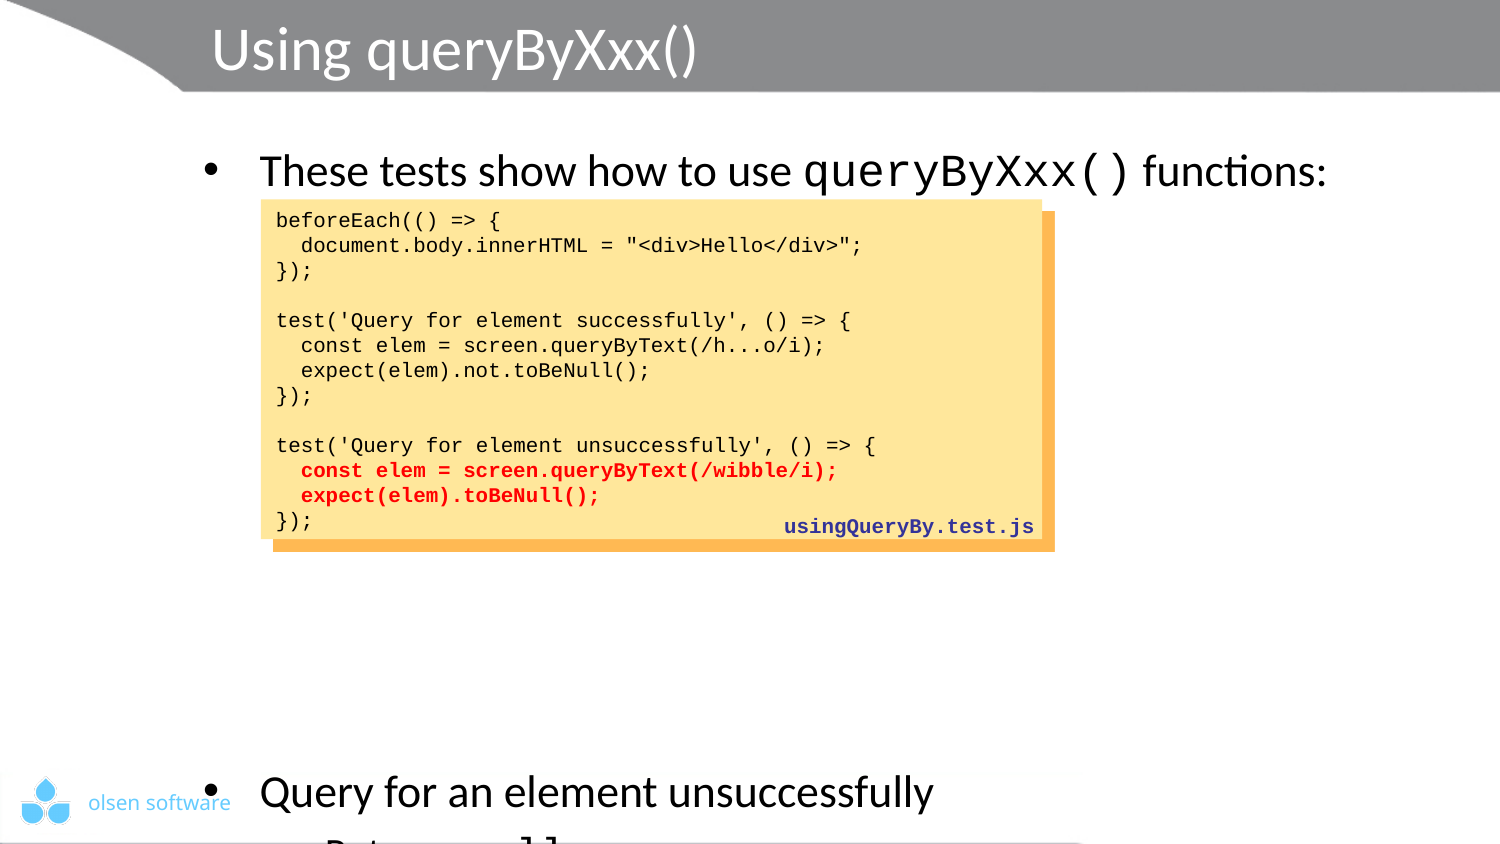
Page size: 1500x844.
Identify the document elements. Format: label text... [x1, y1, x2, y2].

list These tests show how to use queryByXxx() functions: Query for an element unsuccessfully Returns null [188, 133, 1445, 716]
picture [0, 0, 1500, 844]
text_box beforeEach(() => { document.body.innerHTML = "<div>Hello</div>"; }); test('Query for element successfully', () => { const elem = screen.queryByText(/h...o/i); expect(elem).not.toBeNull(); }); test('Query for element unsuccessfully', () => { const elem = screen.queryByText(/wibble/i); expect(elem).toBeNull(); }); [260, 199, 1043, 540]
title Using queryByXxx() [187, 0, 1426, 93]
text_box usingQueryBy.test.js [769, 505, 1049, 545]
